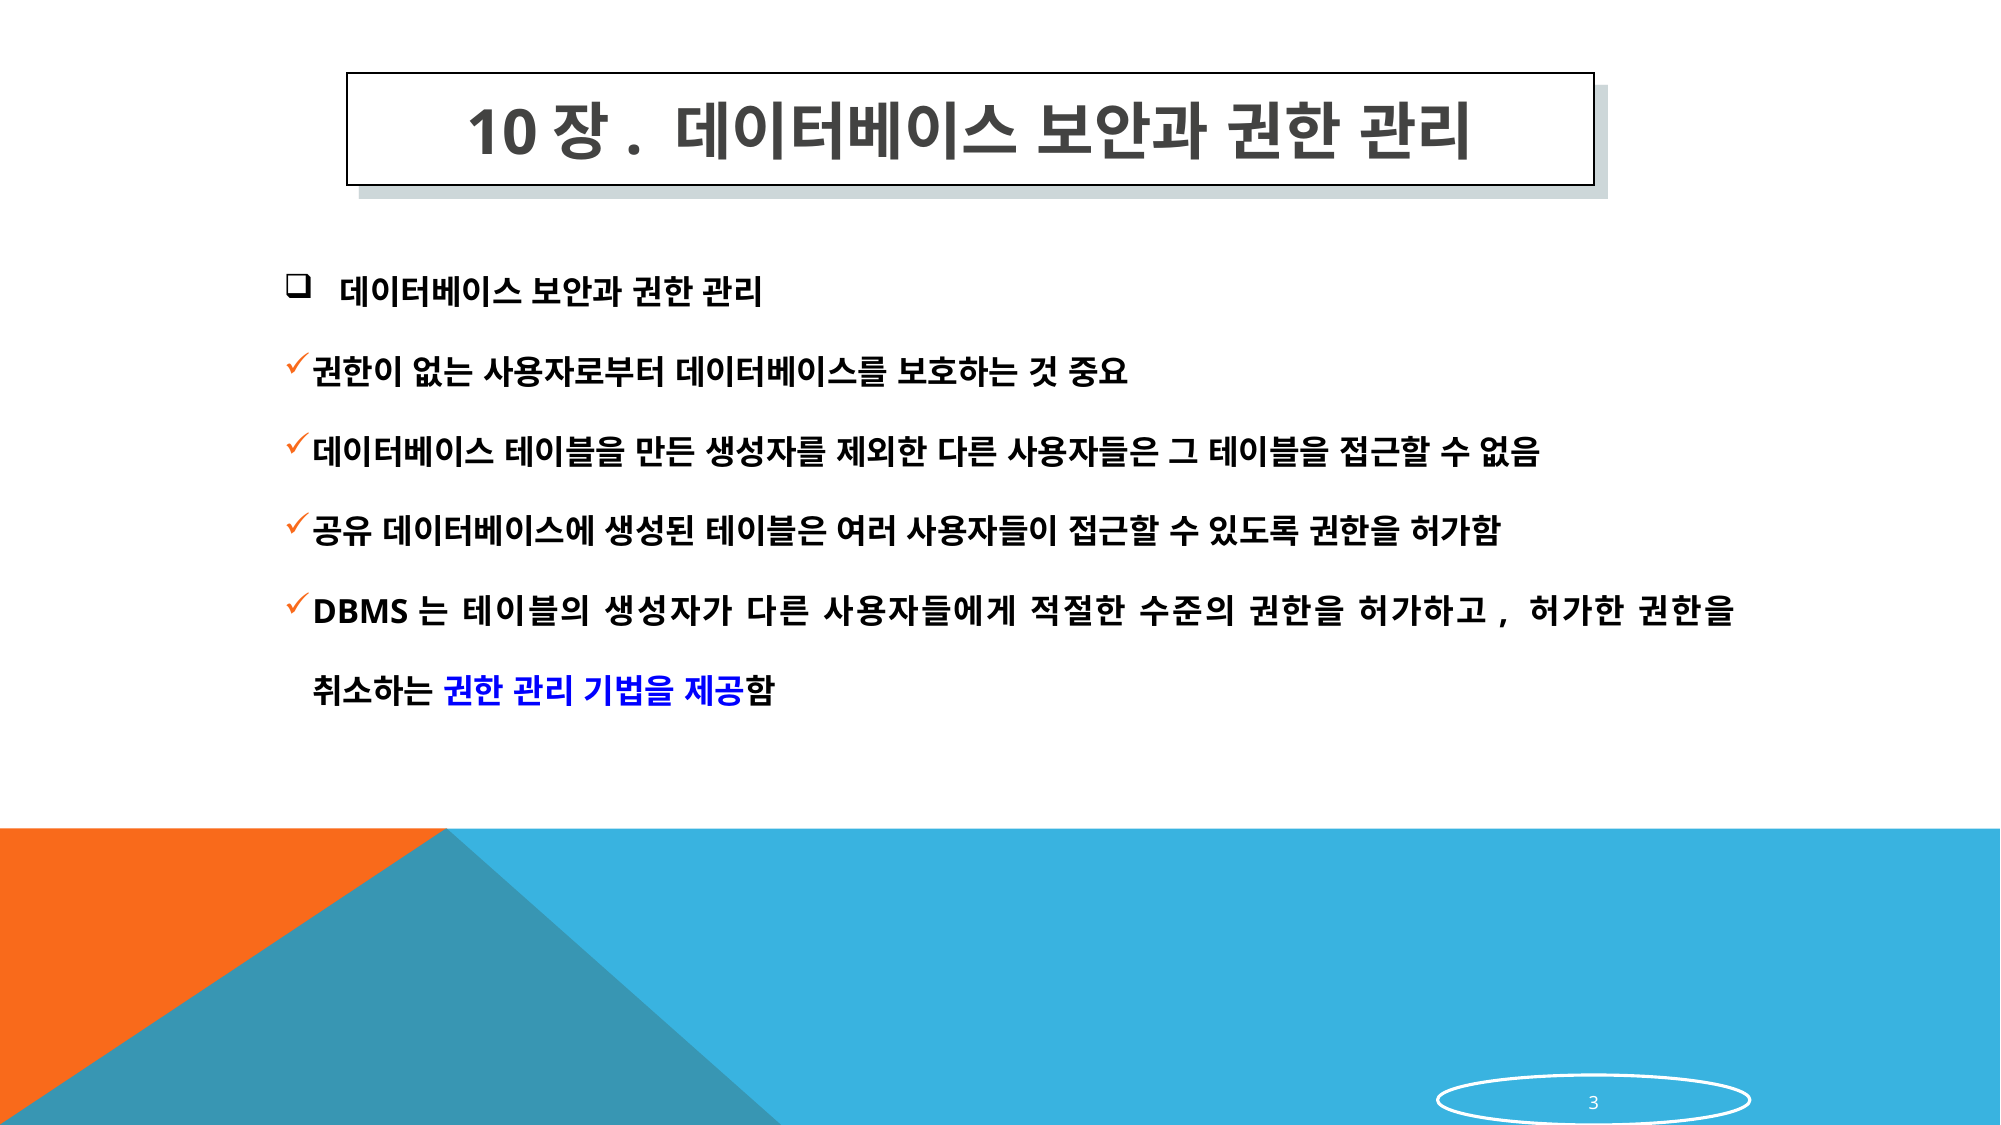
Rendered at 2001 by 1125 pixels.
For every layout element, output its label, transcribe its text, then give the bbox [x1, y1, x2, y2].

list 데이터베이스 보안과 권한 관리 권한이 없는 사용자로부터 데이터베이스를 보호하는 것 중요 데이터베이스 테이블을 만든 생성자를 제외한 다른 사용자들은 그 테이블을 접근할 수 없음 공유 데이터베이스에 생성된 테이블은 여러 사용자들이 접근할 수 있도록 권한을 허가함 DBMS는 테이블의 생성자가 다른 사용자들에게 적절한 수준의 권한을 허가하고, 허가한 권한을 취소하는 권한 관리 기법을 제공함 [268, 223, 1750, 759]
text_box 10장. 데이터베이스 보안과 권한 관리 [347, 72, 1594, 186]
slide_number 3 [1436, 1073, 1752, 1125]
